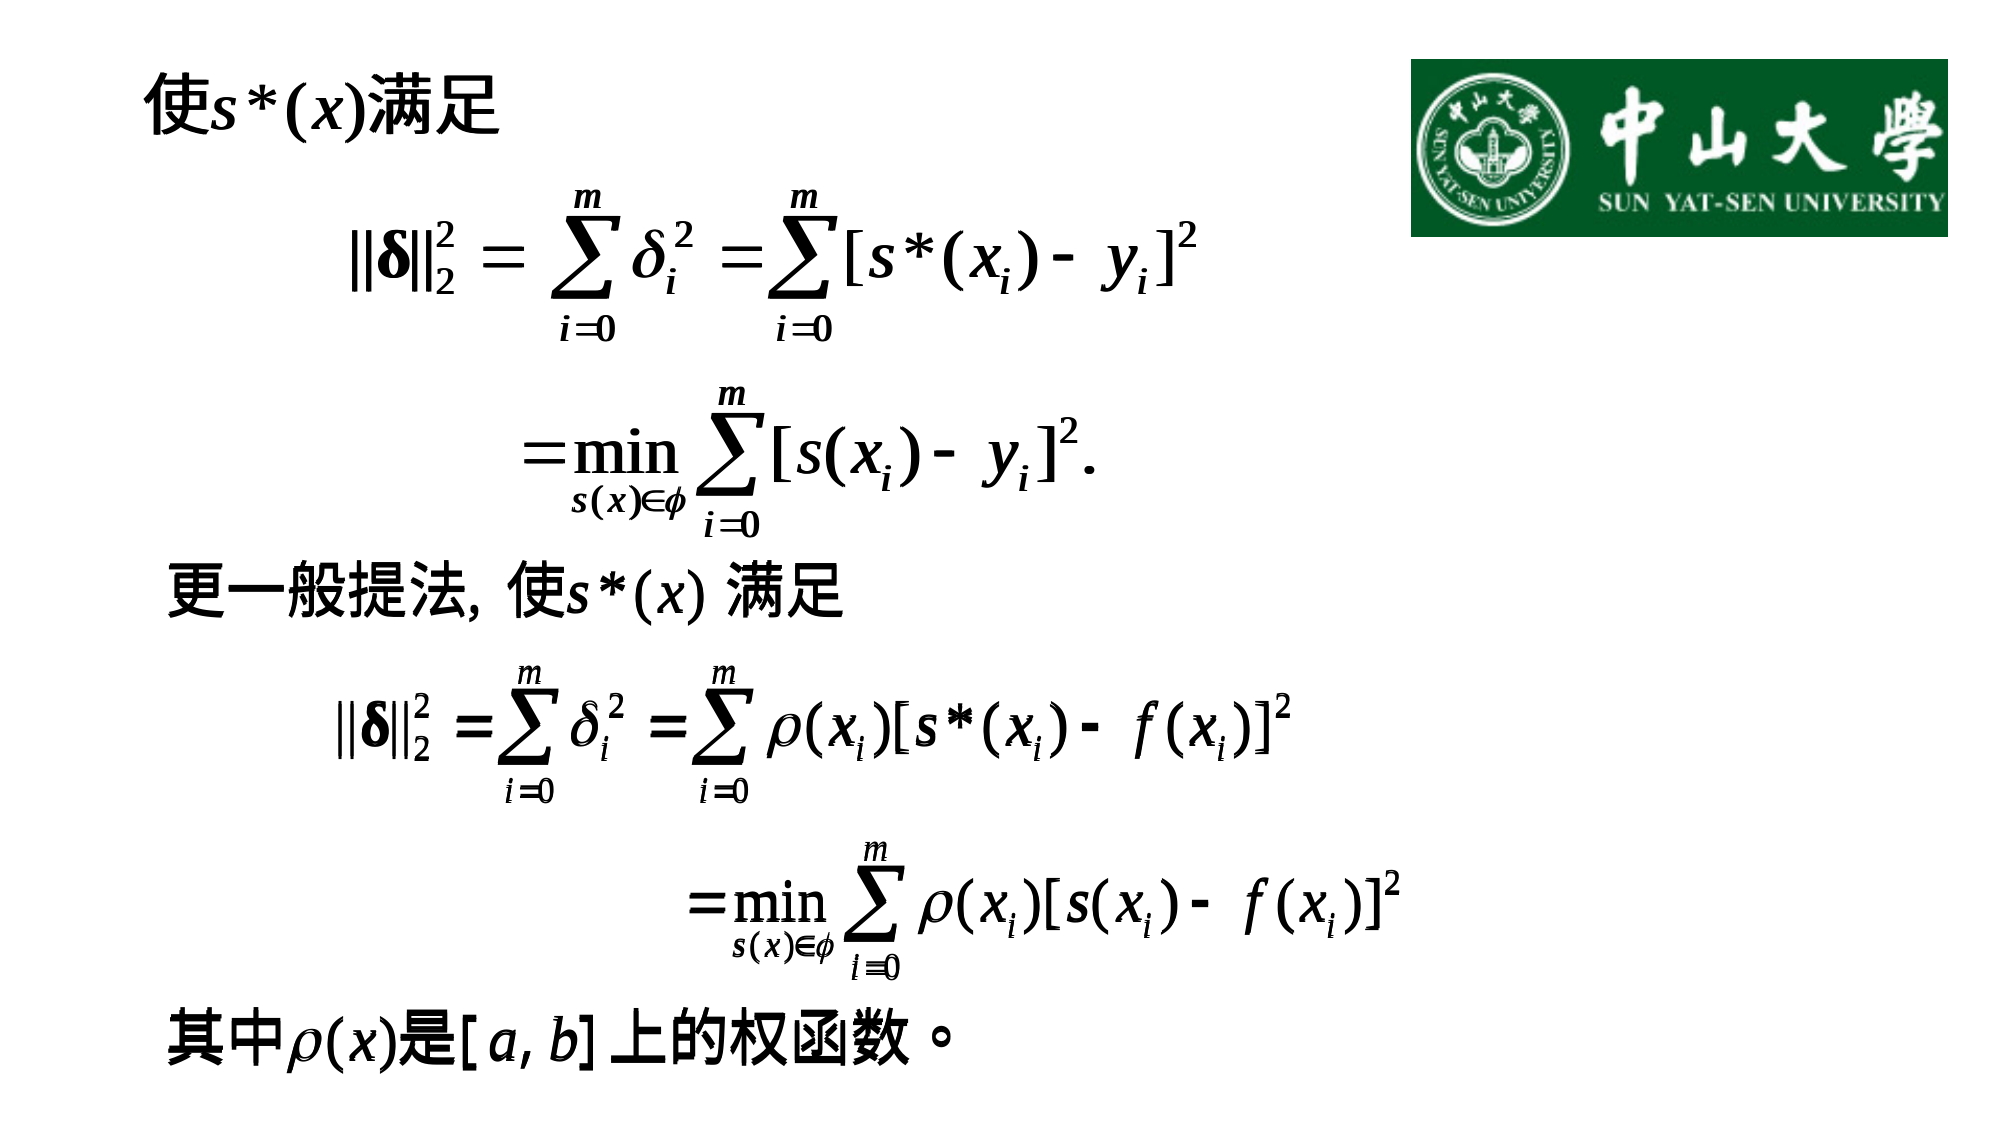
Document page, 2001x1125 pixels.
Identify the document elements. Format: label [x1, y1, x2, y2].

text_box [134, 57, 1210, 551]
picture [1411, 59, 1948, 237]
text_box [158, 548, 1417, 1082]
